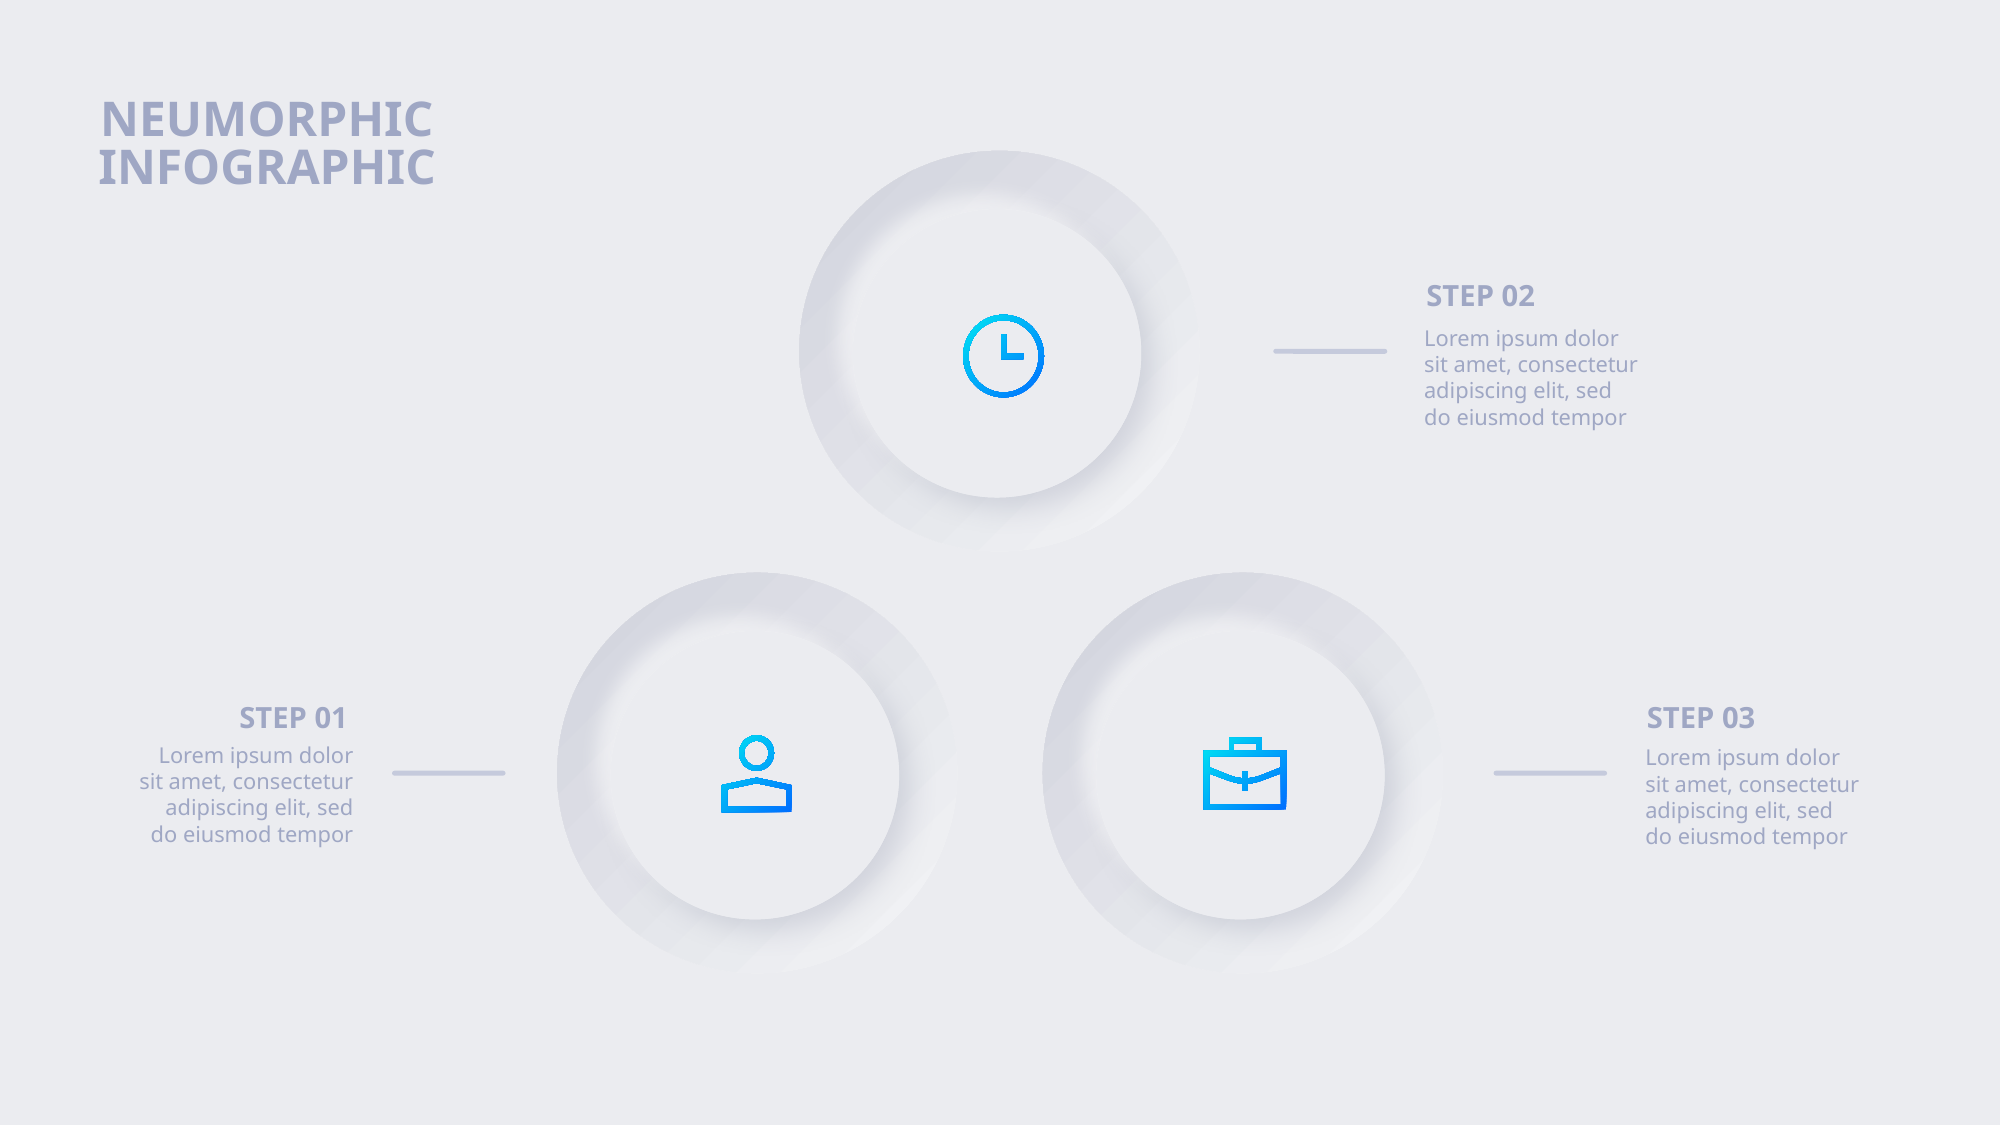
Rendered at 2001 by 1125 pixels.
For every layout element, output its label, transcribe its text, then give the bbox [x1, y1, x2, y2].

text_box Lorem ipsum dolor sit amet, consectetur adipiscing elit, sed do eiusmod tempor [1409, 287, 1660, 467]
text_box STEP 02 [1426, 277, 1536, 287]
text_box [799, 150, 1200, 552]
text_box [1042, 572, 1443, 974]
text_box STEP 01 [239, 698, 349, 704]
text_box Lorem ipsum dolor sit amet, consectetur adipiscing elit, sed do eiusmod tempor [118, 704, 369, 884]
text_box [557, 572, 958, 974]
text_box STEP 03 [1646, 698, 1756, 706]
text_box Lorem ipsum dolor sit amet, consectetur adipiscing elit, sed do eiusmod tempor [1630, 706, 1882, 887]
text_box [99, 88, 435, 195]
